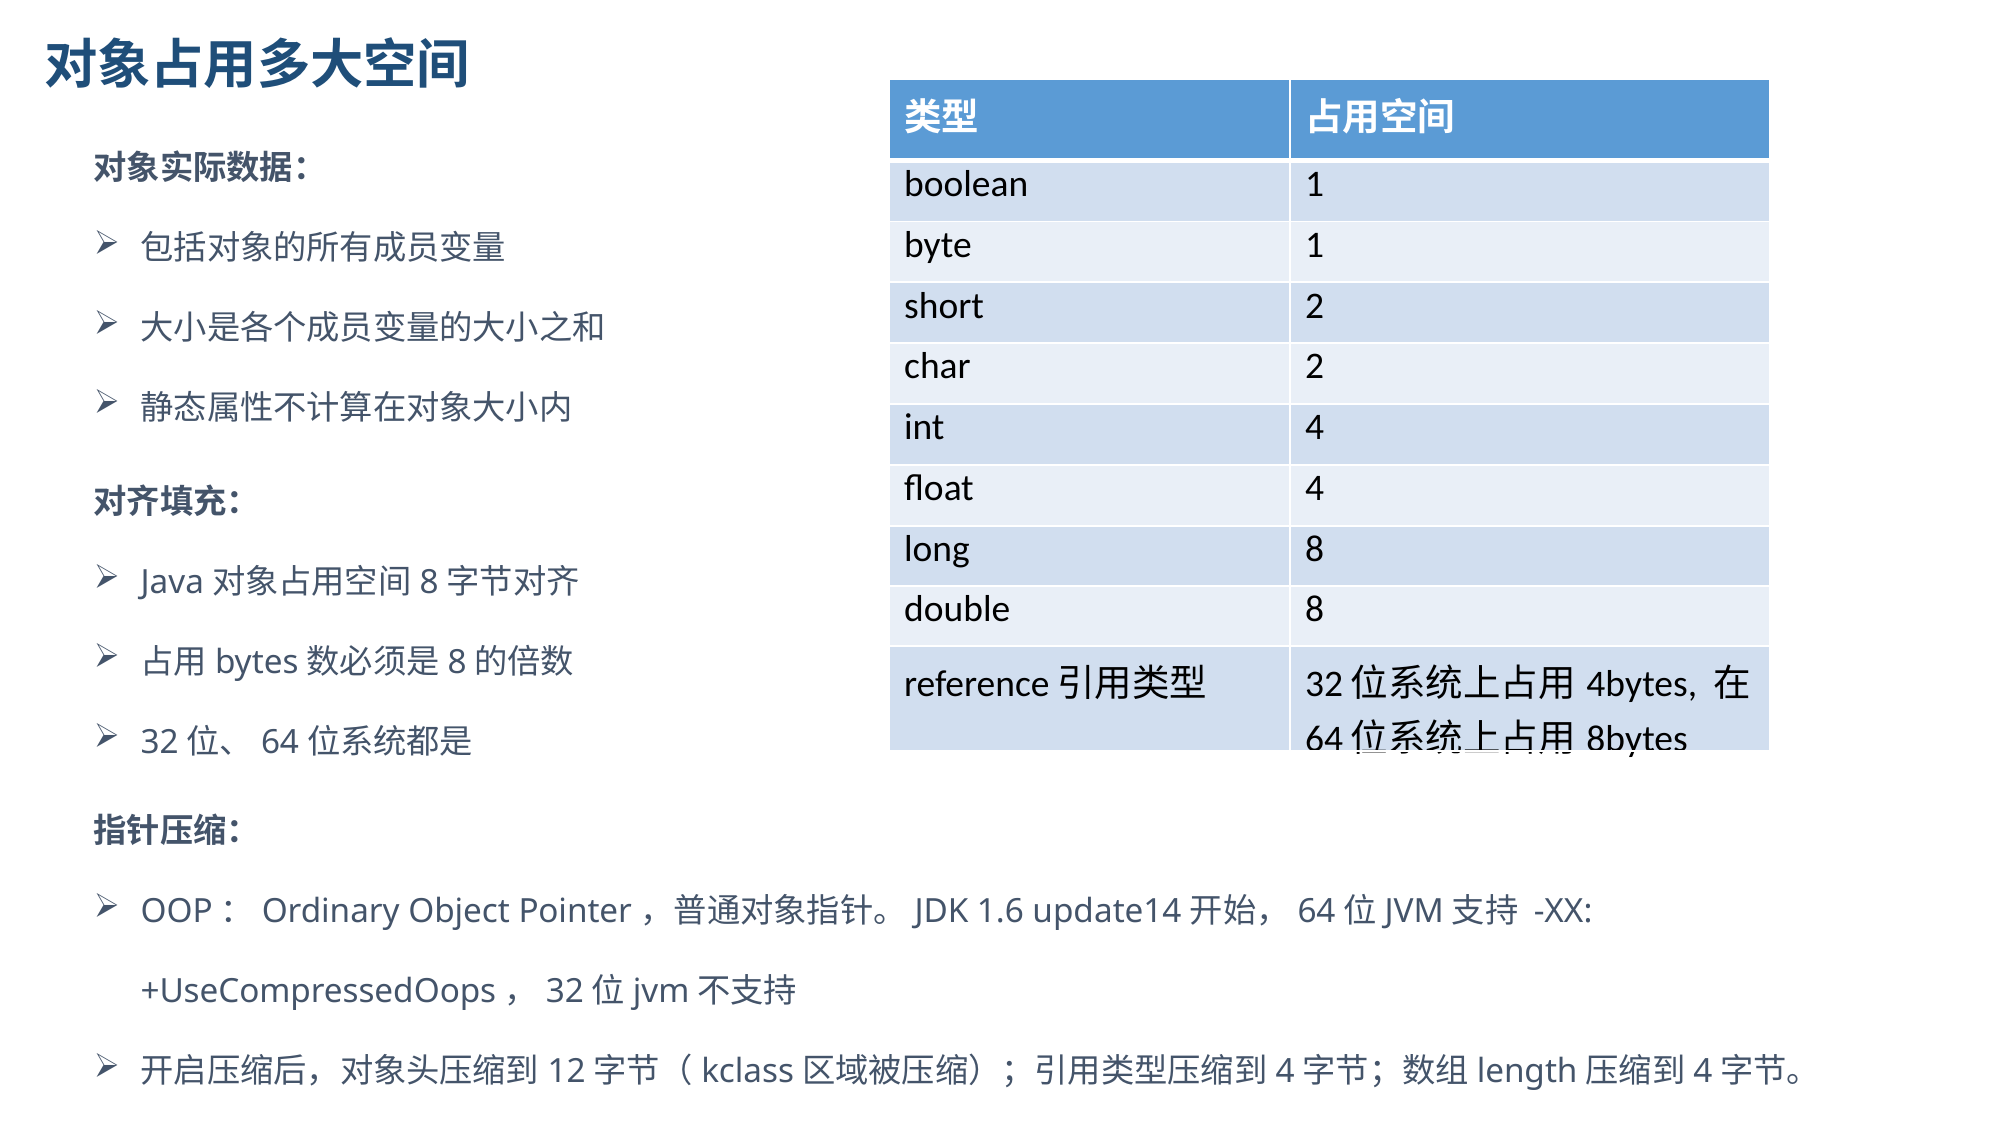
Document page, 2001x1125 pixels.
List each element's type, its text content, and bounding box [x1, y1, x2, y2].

table_cell double [890, 587, 1289, 645]
table_cell short [890, 283, 1289, 342]
table_cell boolean [890, 163, 1289, 221]
table_cell 1 [1291, 222, 1769, 281]
table_header 类型 [890, 80, 1289, 158]
table_cell 4 [1291, 466, 1769, 525]
table_cell 2 [1291, 344, 1769, 403]
text_box 对齐填充： Java对象占用空间8字节对齐 占用bytes数必须是8的倍数 32位、64位系统都是 [79, 433, 639, 762]
table_cell char [890, 344, 1289, 403]
text_box 指针压缩： OOP：Ordinary Object Pointer，普通对象指针。JDK 1.6 update14开始，64位JVM支持 -XX:+UseCompressedOops，32位jvm不支持 开启压缩后，对象头压缩到12字节（kclass区域被压缩）；引用类型压缩到4字节；数组length压缩到4字节。 [79, 762, 1965, 1125]
table_cell 4 [1291, 405, 1769, 464]
table_cell 1 [1291, 163, 1769, 221]
table_cell float [890, 466, 1289, 525]
table_cell 32位系统上占用4bytes, 在64位系统上占用8bytes [1291, 647, 1769, 750]
table_header 占用空间 [1291, 80, 1769, 158]
table_cell reference引用类型 [890, 647, 1289, 750]
table_cell 8 [1291, 587, 1769, 645]
table_cell int [890, 405, 1289, 464]
title 对象占用多大空间 [29, 28, 1330, 142]
text_box 对象实际数据： 包括对象的所有成员变量 大小是各个成员变量的大小之和 静态属性不计算在对象大小内 [79, 99, 888, 434]
table_cell 8 [1291, 527, 1769, 585]
table_cell byte [890, 222, 1289, 281]
table_cell 2 [1291, 283, 1769, 342]
table_cell long [890, 527, 1289, 585]
